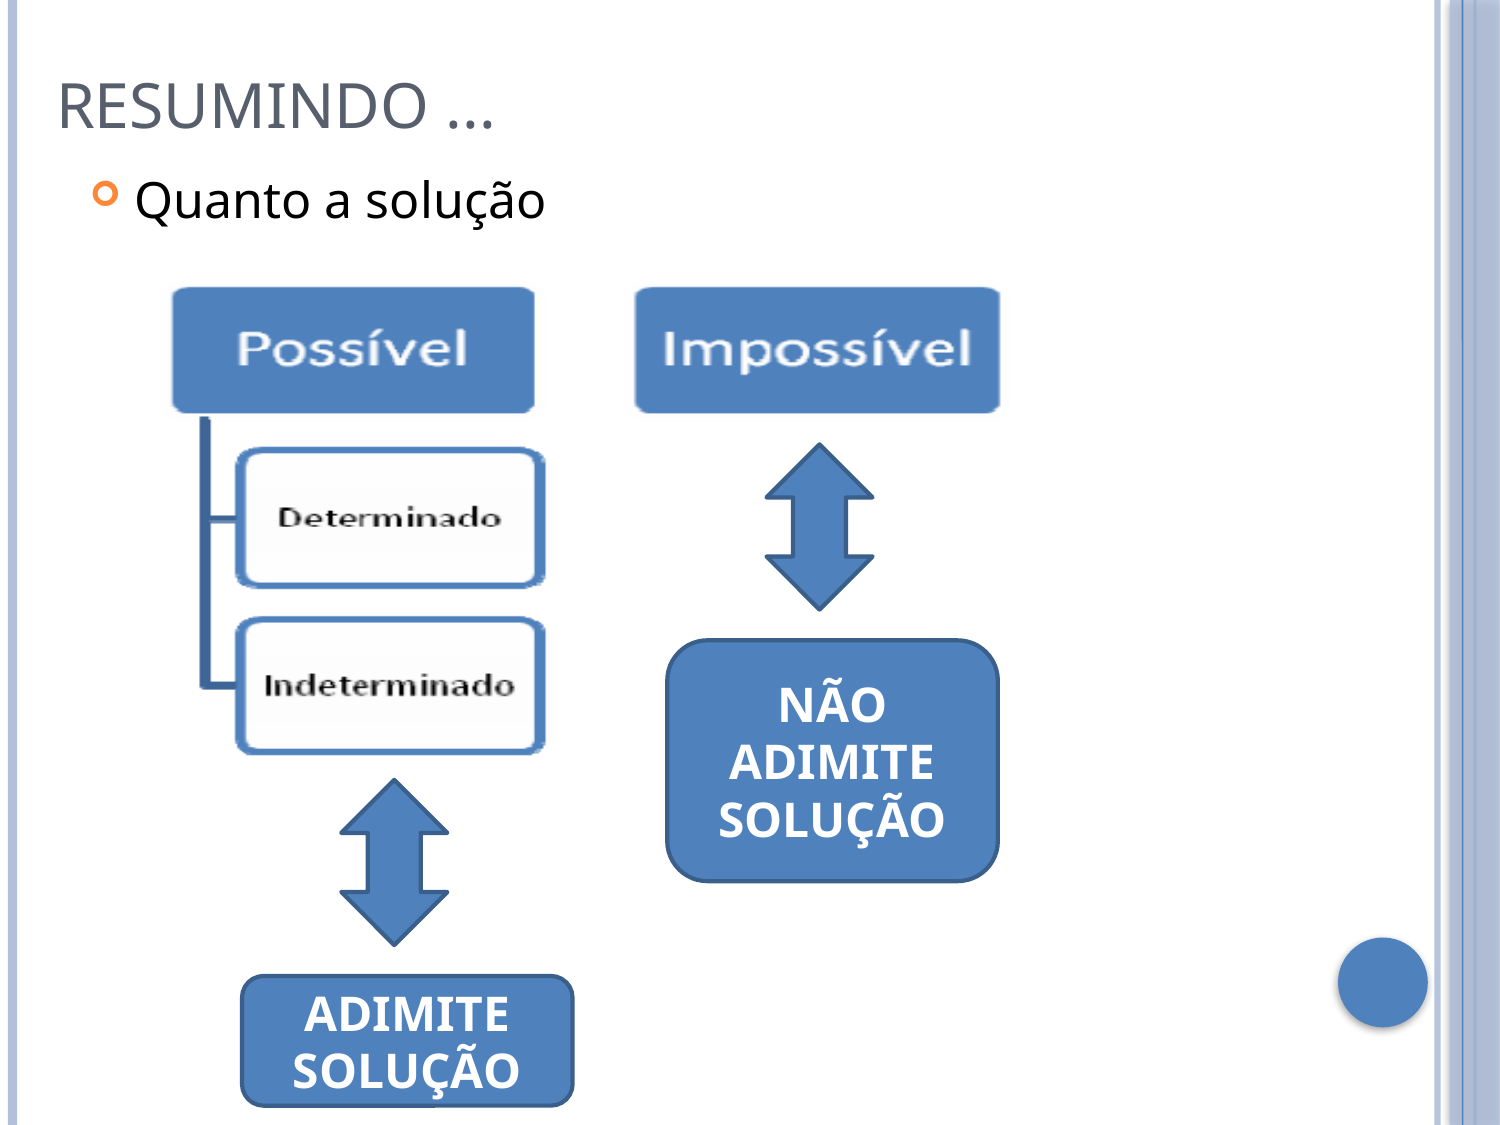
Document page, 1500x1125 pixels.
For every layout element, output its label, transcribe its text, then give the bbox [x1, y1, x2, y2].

picture [147, 272, 1034, 781]
text_box Resumindo ... [41, 19, 1266, 149]
text_box NÃO ADIMITE SOLUÇÃO [665, 788, 1000, 884]
text_box ADIMITE SOLUÇÃO [239, 973, 575, 1108]
text_box [339, 788, 450, 948]
text_box Quanto a solução [74, 160, 1300, 291]
